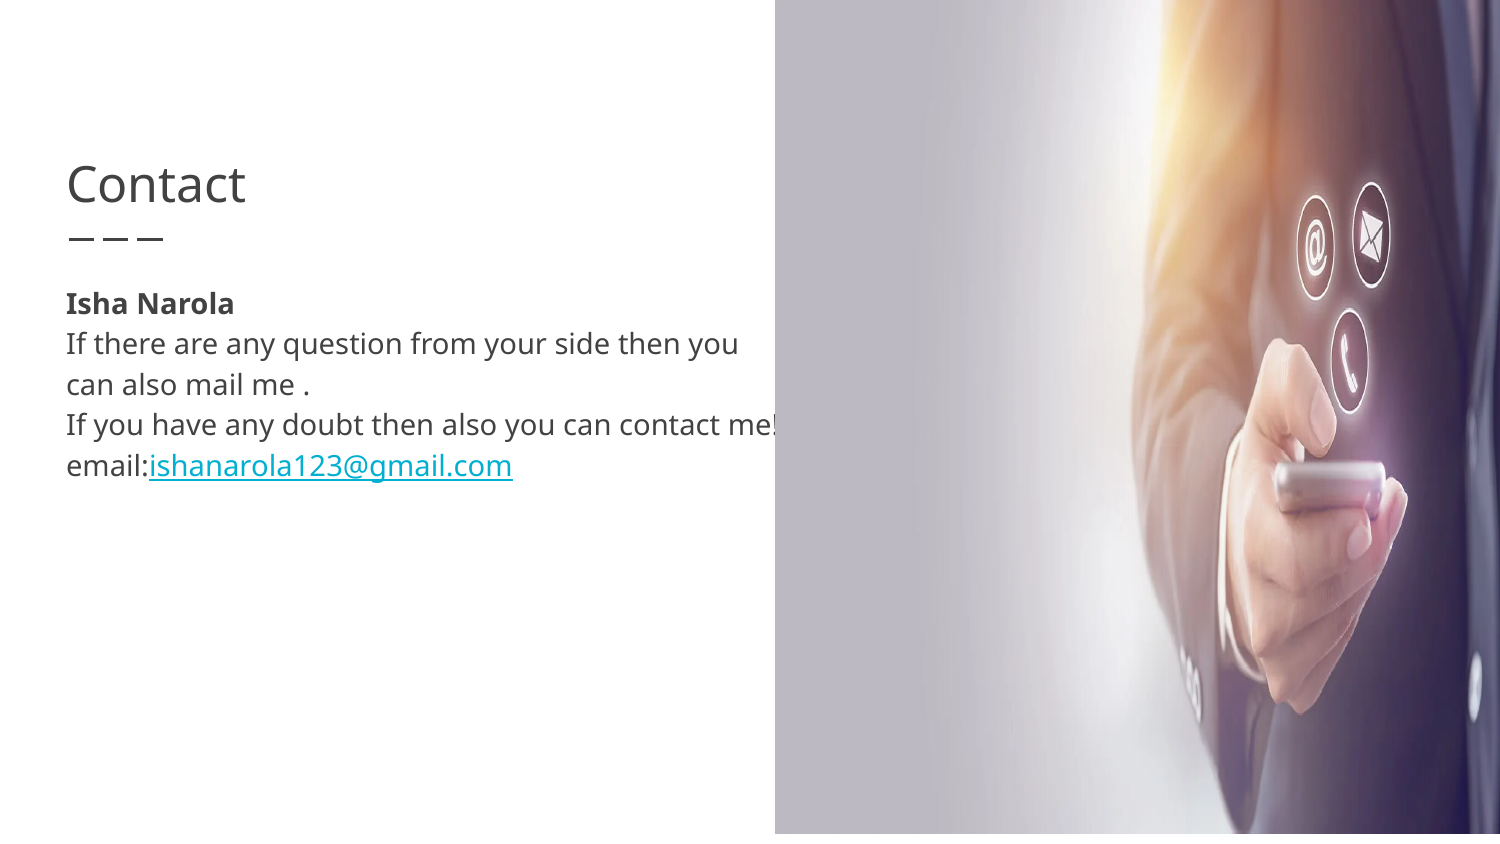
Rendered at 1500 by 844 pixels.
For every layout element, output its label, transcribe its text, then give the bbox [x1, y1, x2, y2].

picture [774, 0, 1500, 834]
list Isha Narola If there are any question from your side then you can also mail me . If you have any doubt then also you can contact me! email:ishanarola123@gmail.com [51, 265, 769, 750]
title Contact [51, 103, 512, 228]
